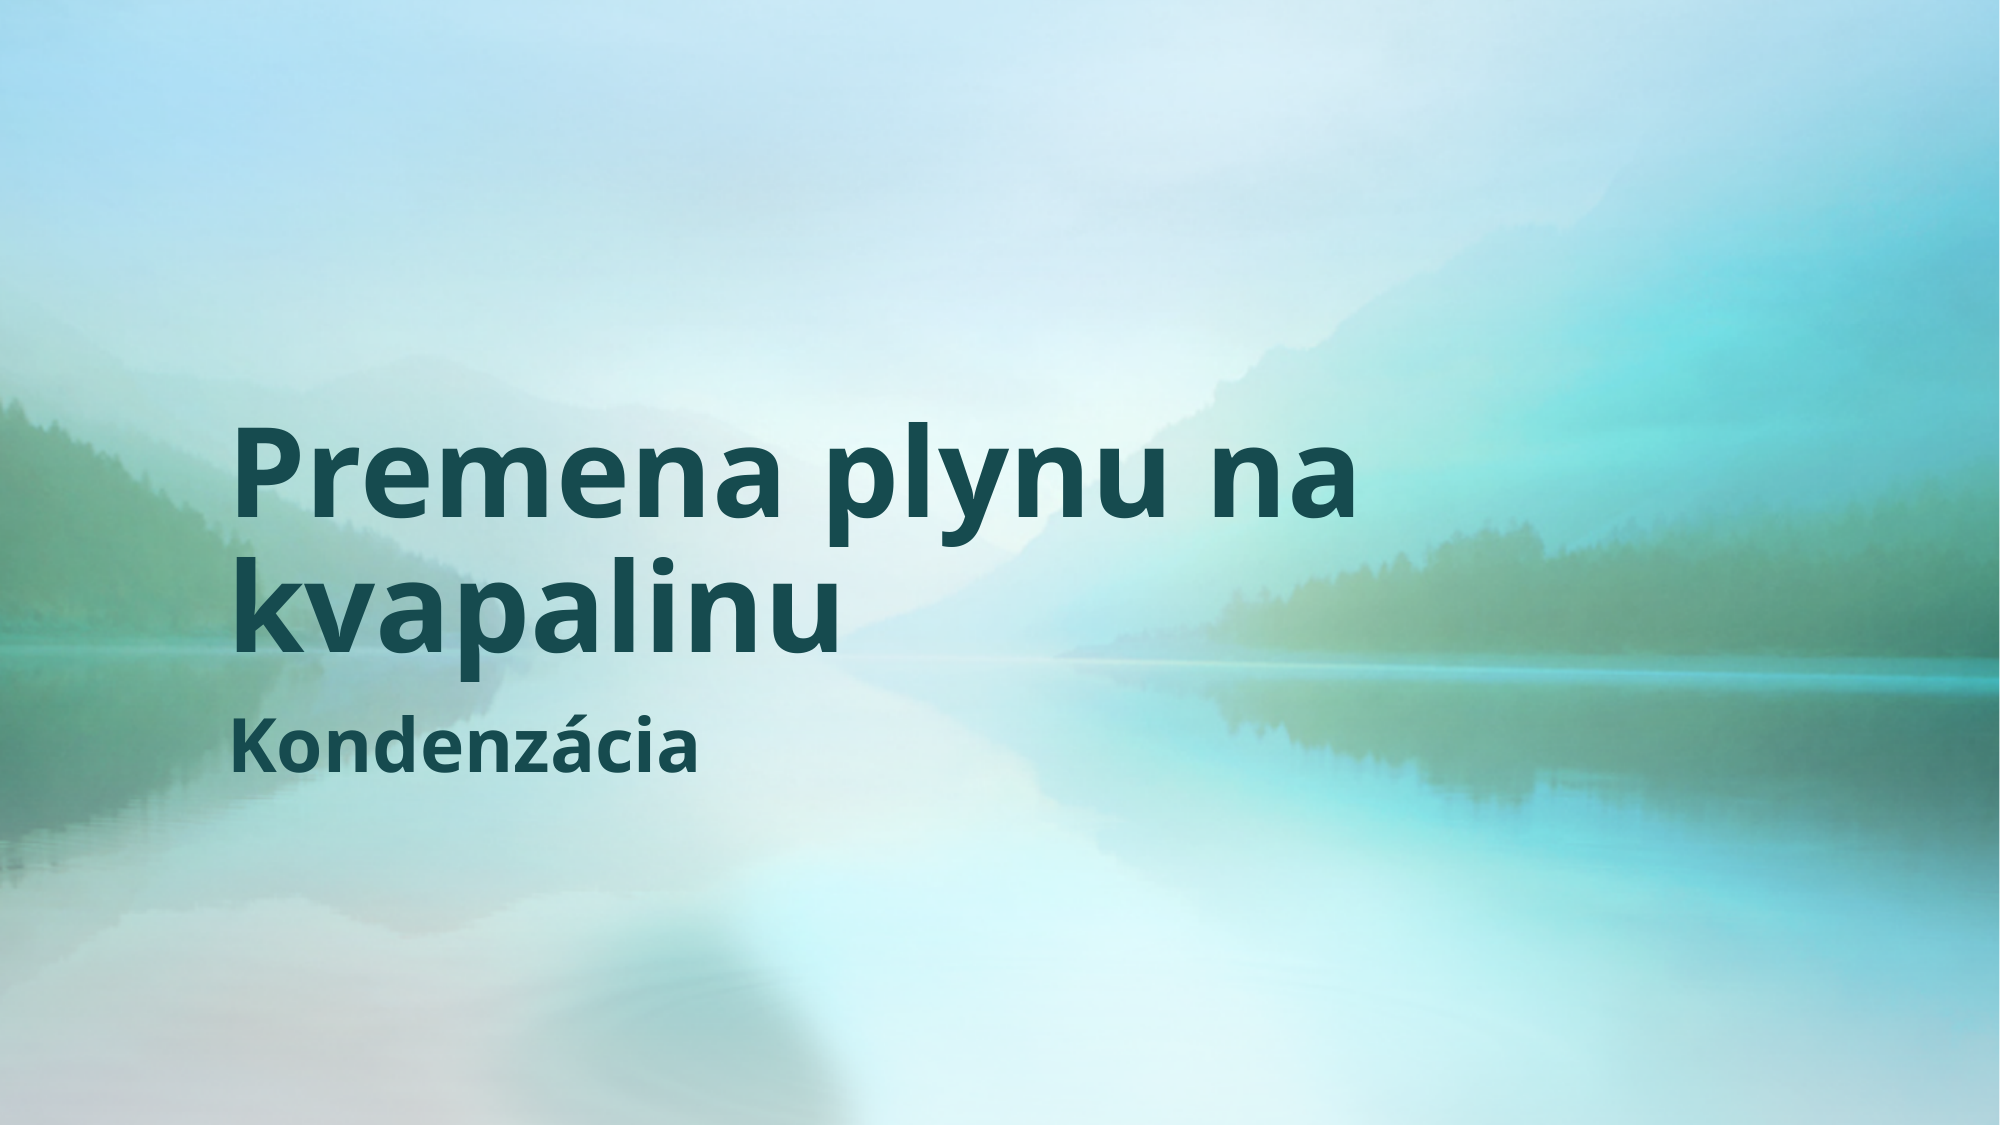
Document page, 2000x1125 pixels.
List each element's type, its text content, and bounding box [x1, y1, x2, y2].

picture [0, 0, 2000, 1125]
title Premena plynu na kvapalinu [212, 162, 1600, 688]
subtitle Kondenzácia [212, 699, 1600, 925]
